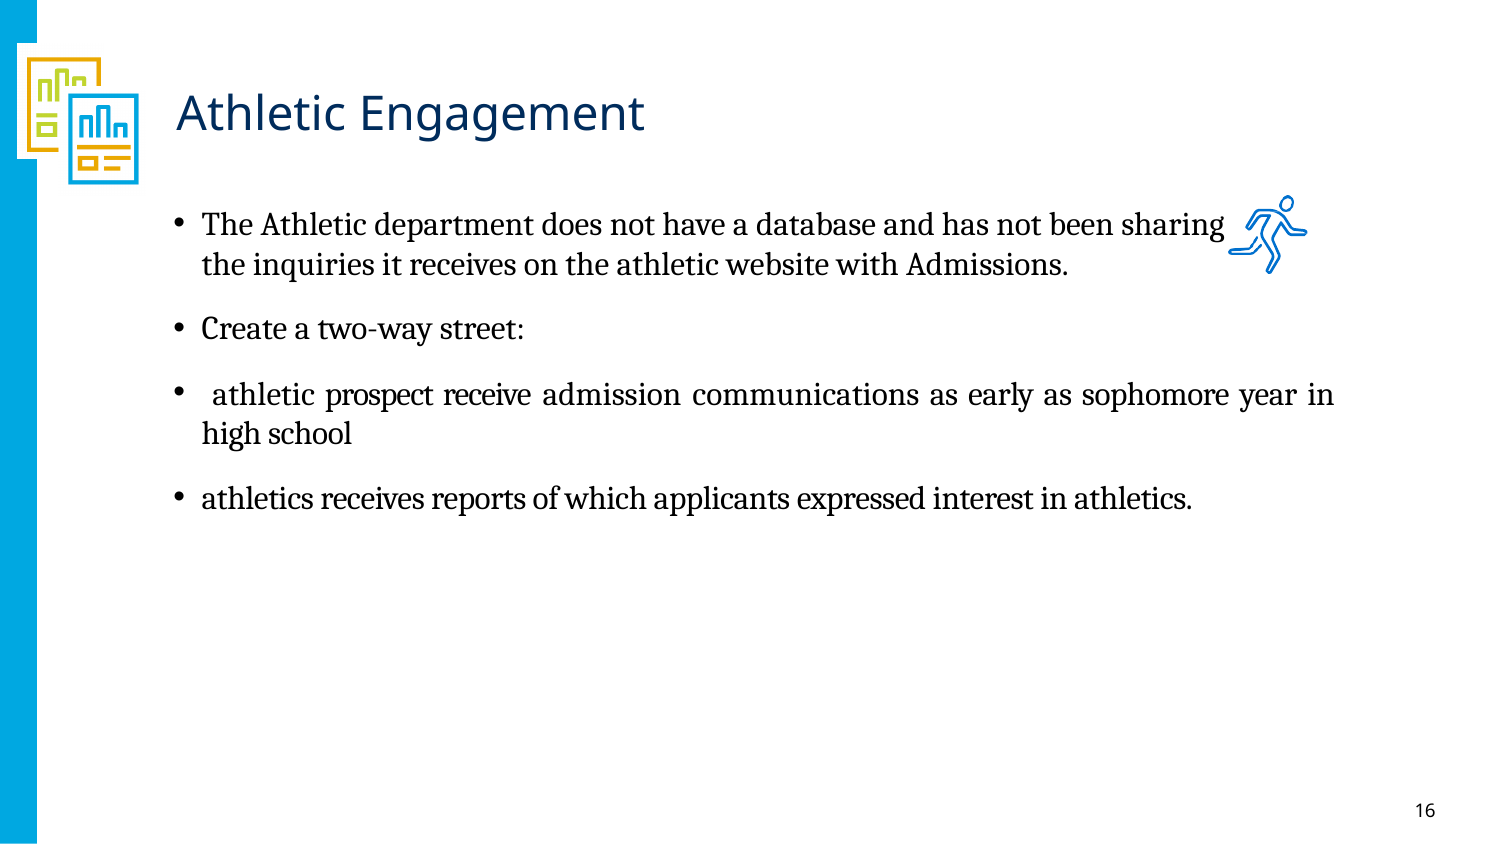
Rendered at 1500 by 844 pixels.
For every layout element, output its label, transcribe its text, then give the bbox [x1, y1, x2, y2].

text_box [1228, 194, 1308, 275]
title Athletic Engagement [174, 80, 677, 199]
slide_number 16 [1408, 796, 1444, 844]
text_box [0, 0, 151, 844]
text_box The Athletic department does not have a database and has not been sharing the inquiries it receives on the athletic website with Admissions. Create a two-way street: athletic prospect receive admission communications as early as sophomore year in high school athletics receives reports of which applicants expressed interest in athletics. [171, 199, 1338, 517]
